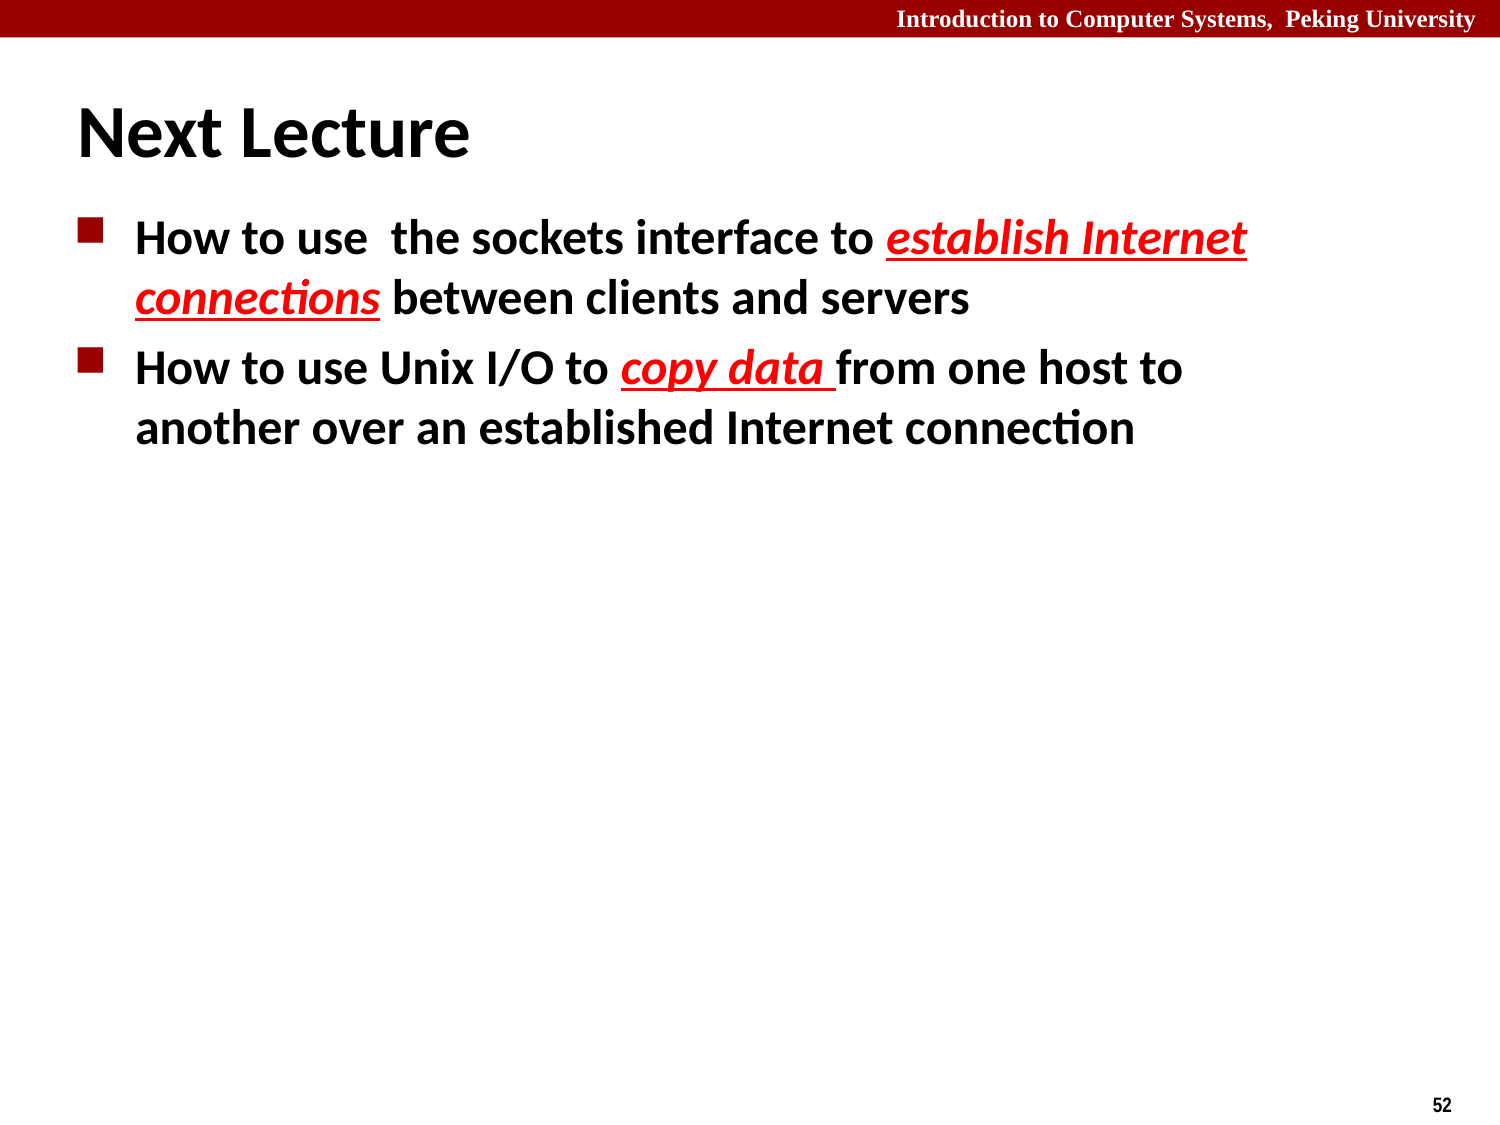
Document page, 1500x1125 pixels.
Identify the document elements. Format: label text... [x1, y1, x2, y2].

list How to use the sockets interface to establish Internet connections between clients and servers How to use Unix I/O to copy data from one host to another over an established Internet connection [63, 196, 1360, 1013]
title Next Lecture [62, 80, 933, 176]
